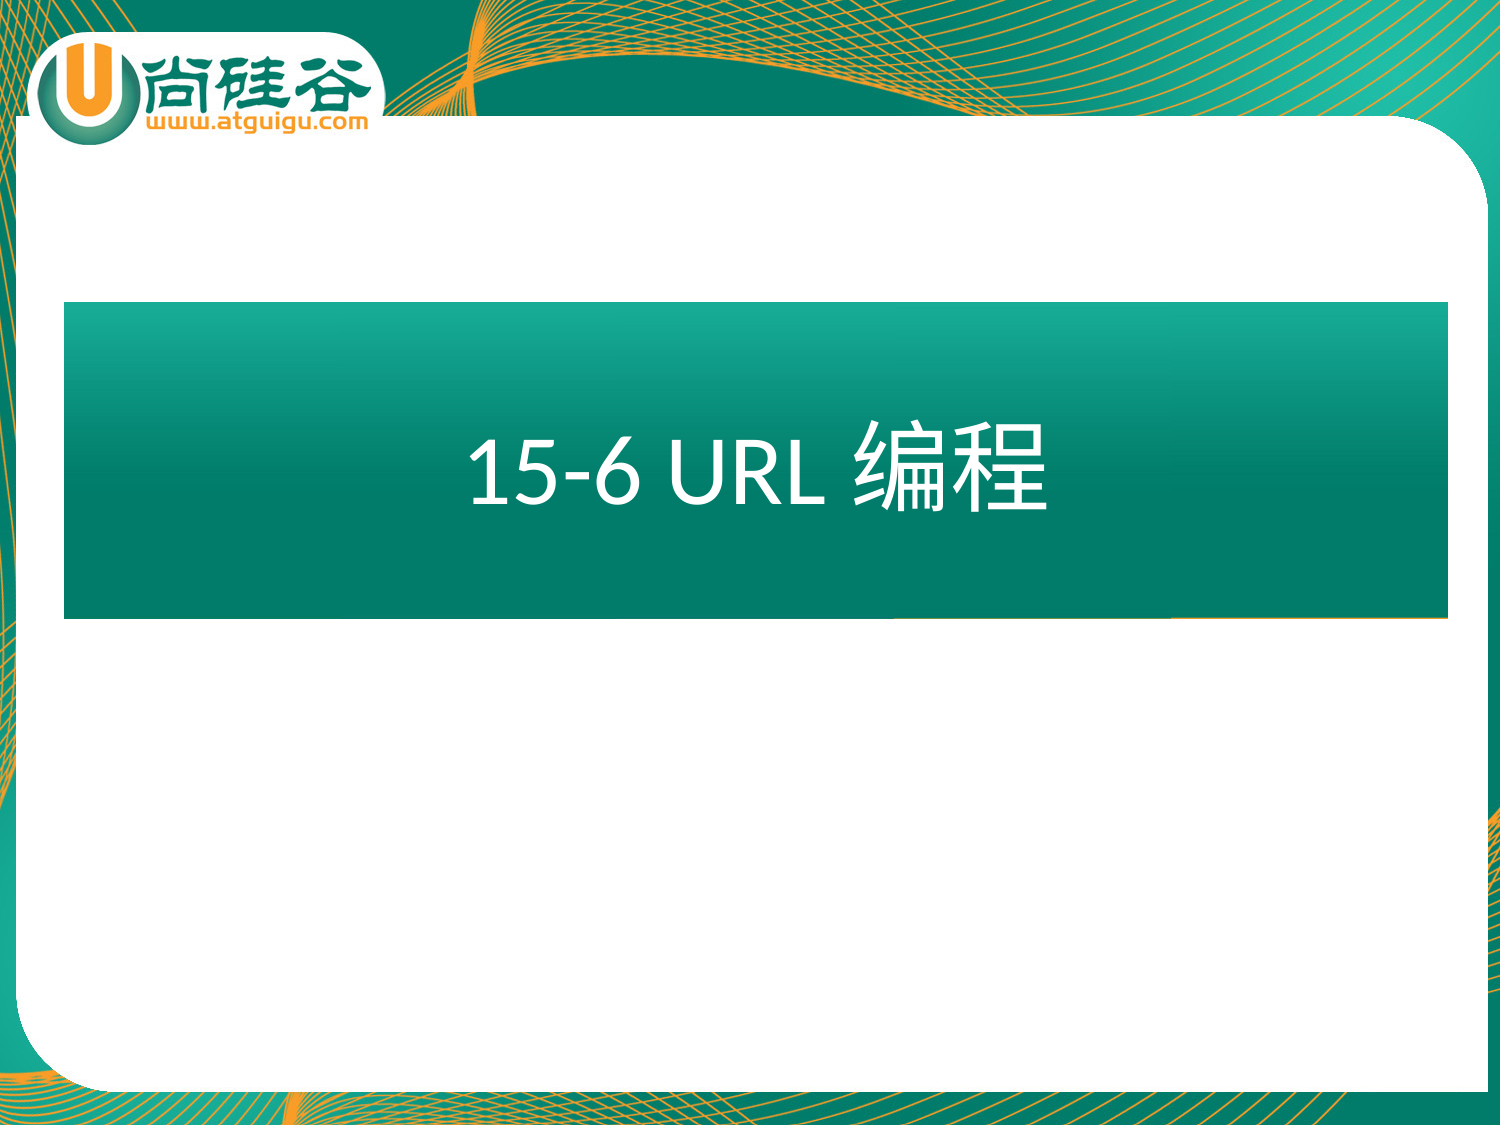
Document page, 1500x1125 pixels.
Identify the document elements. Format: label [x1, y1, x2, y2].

picture [0, 0, 1500, 1125]
list [64, 302, 1448, 620]
